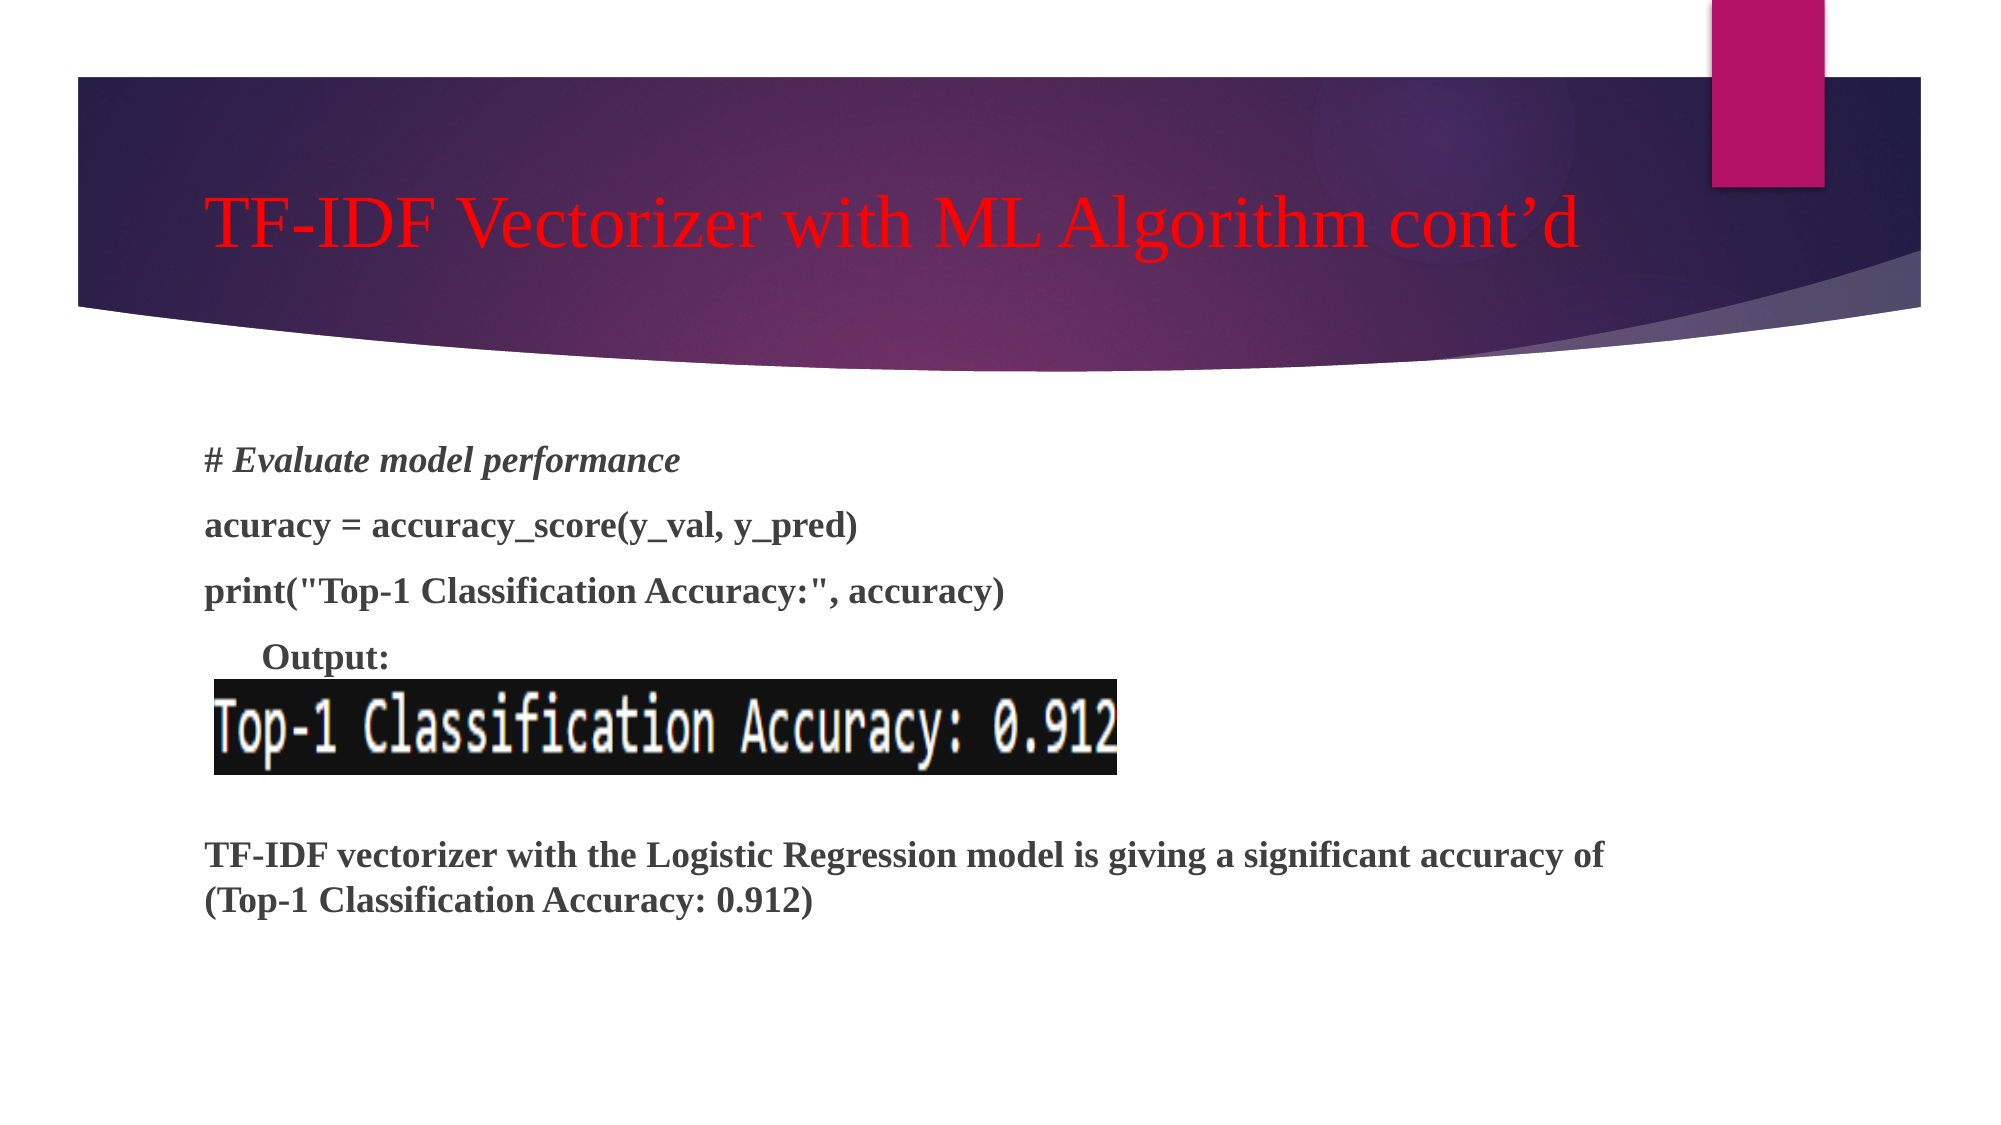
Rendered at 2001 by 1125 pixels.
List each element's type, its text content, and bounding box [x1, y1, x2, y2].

picture [213, 679, 1117, 775]
title TF-IDF Vectorizer with ML Algorithm cont’d [189, 159, 1627, 276]
list # Evaluate model performance acuracy = accuracy_score(y_val, y_pred) print("Top-1 Classification Accuracy:", accuracy) Output: TF-IDF vectorizer with the Logistic Regression model is giving a significant accuracy of (Top-1 Classification Accuracy: 0.912) [189, 427, 1638, 988]
